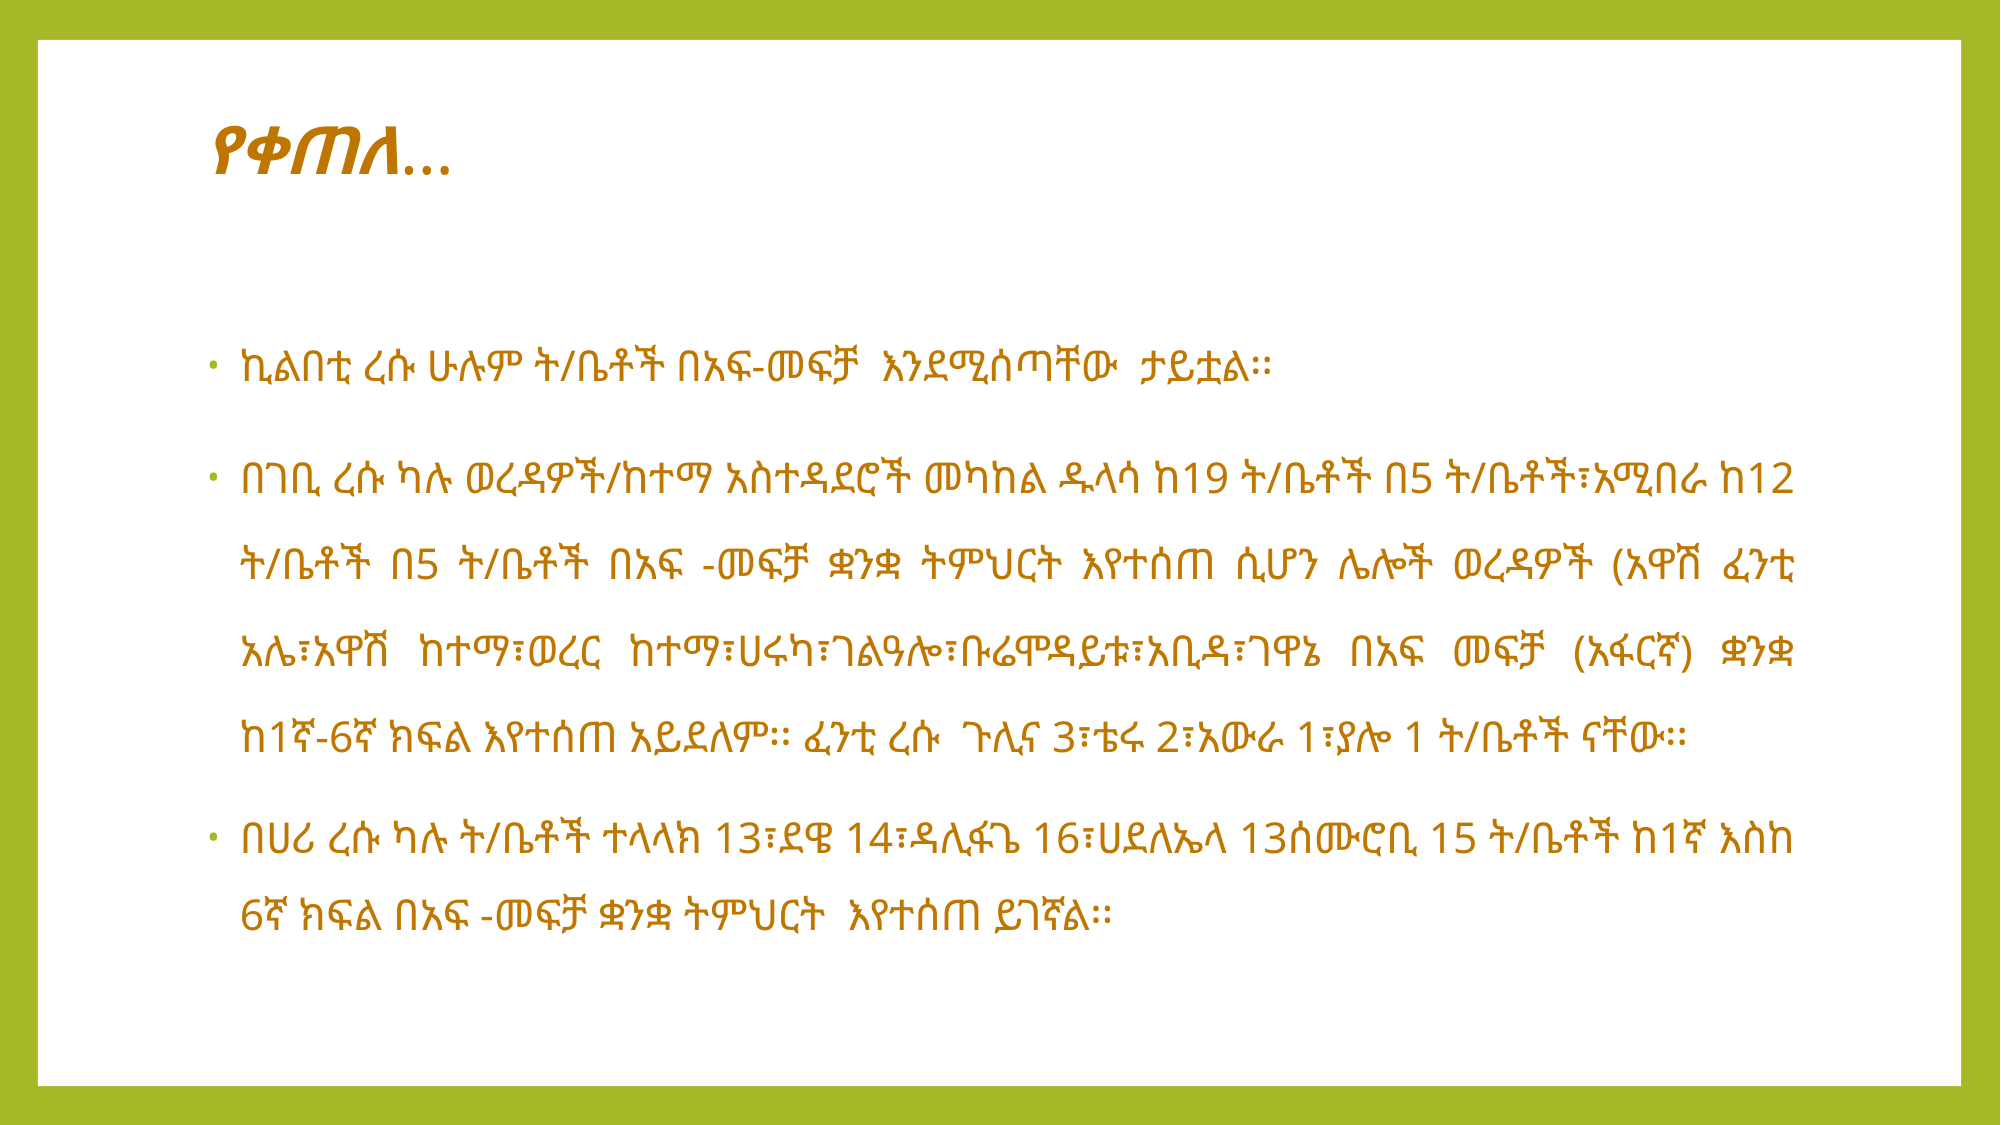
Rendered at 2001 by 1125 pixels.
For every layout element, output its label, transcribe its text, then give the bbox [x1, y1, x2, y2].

list ኪልበቲ ረሱ ሁሉም ት/ቤቶች በአፍ-መፍቻ እንደሚሰጣቸው ታይቷል፡፡ በገቢ ረሱ ካሉ ወረዳዎች/ከተማ አስተዳደሮች መካከል ዱላሳ ከ19 ት/ቤቶች በ5 ት/ቤቶች፣አሚበራ ከ12 ት/ቤቶች በ5 ት/ቤቶች በአፍ -መፍቻ ቋንቋ ትምህርት እየተሰጠ ሲሆን ሌሎች ወረዳዎች (አዋሽ ፈንቲ አሌ፣አዋሽ ከተማ፣ወረር ከተማ፣ሀሩካ፣ገልዓሎ፣ቡሬሞዳይቱ፣አቢዳ፣ገዋኔ በአፍ መፍቻ (አፋርኛ) ቋንቋ ከ1ኛ-6ኛ ክፍል እየተሰጠ አይደለም፡፡ ፈንቲ ረሱ ጉሊና 3፣ቴሩ 2፣አውራ 1፣ያሎ 1 ት/ቤቶች ናቸው፡፡ በሀሪ ረሱ ካሉ ት/ቤቶች ተላላክ 13፣ደዌ 14፣ዳሊፋጌ 16፣ሀደለኤላ 13ሰሙሮቢ 15 ት/ቤቶች ከ1ኛ እስከ 6ኛ ክፍል በአፍ -መፍቻ ቋንቋ ትምህርት እየተሰጠ ይገኛል፡፡ [190, 296, 1810, 959]
title የቀጠለ… [189, 98, 1810, 207]
